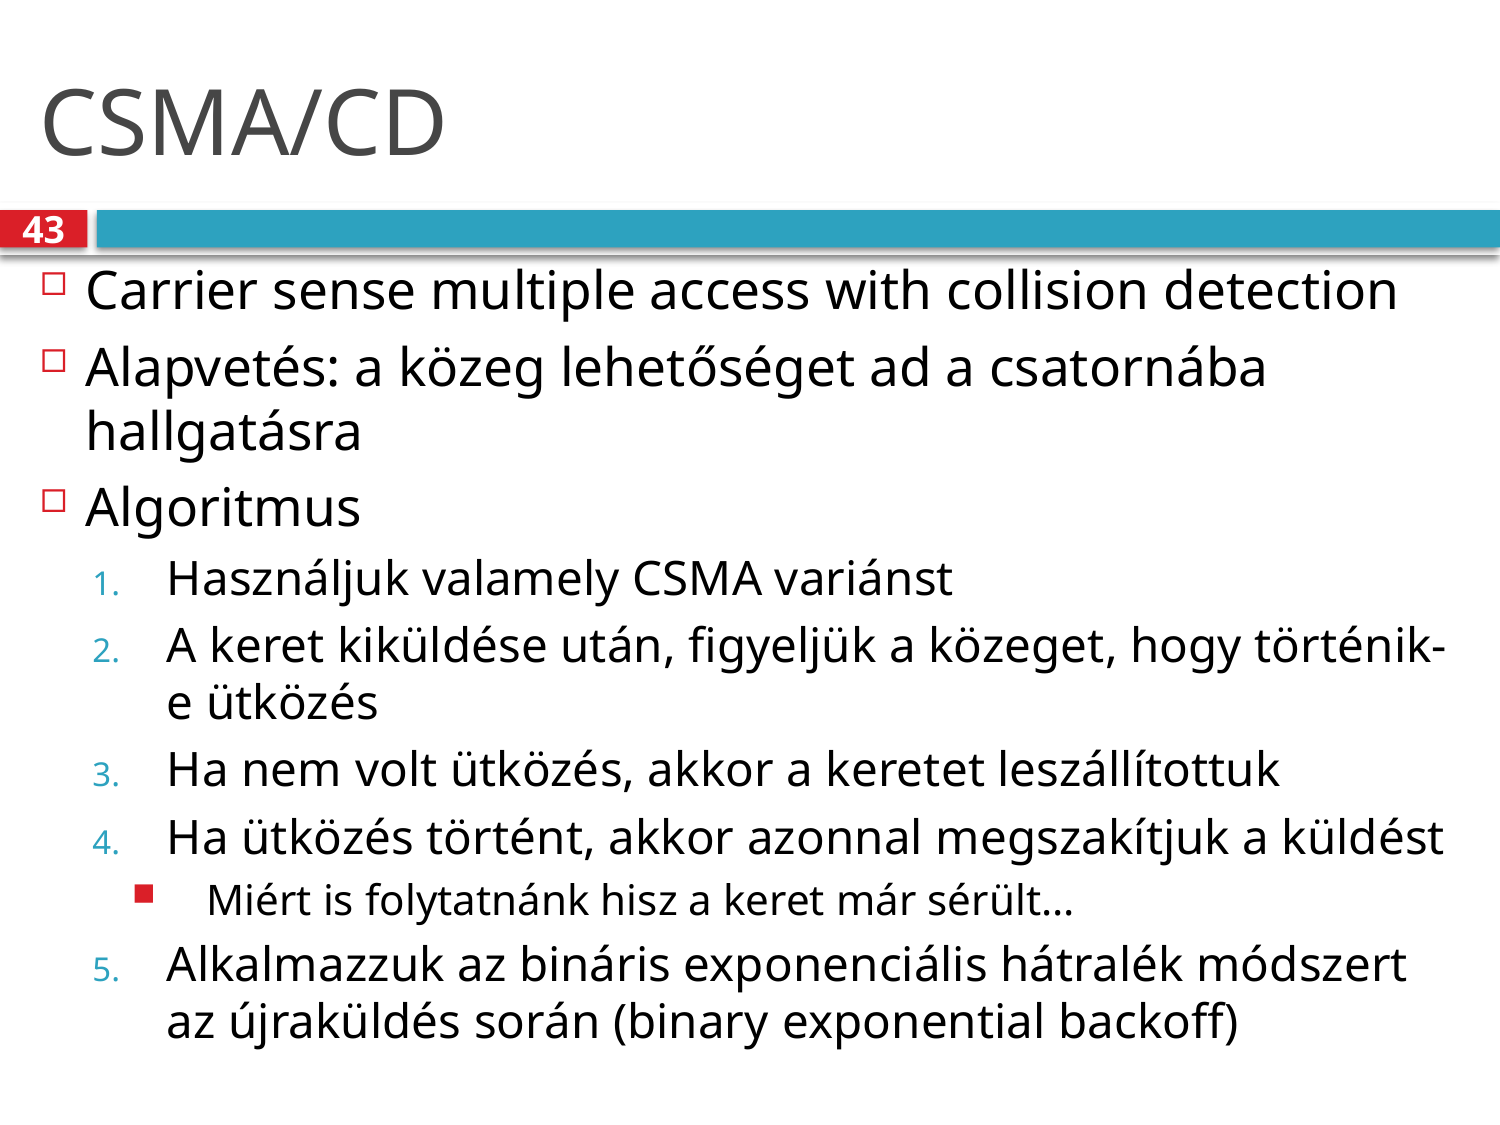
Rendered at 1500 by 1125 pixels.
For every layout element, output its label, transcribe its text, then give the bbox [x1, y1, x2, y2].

list Carrier sense multiple access with collision detection Alapvetés: a közeg lehetőséget ad a csatornába hallgatásra Algoritmus Használjuk valamely CSMA variánst A keret kiküldése után, figyeljük a közeget, hogy történik-e ütközés Ha nem volt ütközés, akkor a keretet leszállítottuk Ha ütközés történt, akkor azonnal megszakítjuk a küldést Miért is folytatnánk hisz a keret már sérült… Alkalmazzuk az bináris exponenciális hátralék módszert az újraküldés során (binary exponential backoff) [24, 249, 1475, 1112]
slide_number 43 [0, 206, 88, 257]
title CSMA/CD [24, 37, 1475, 200]
